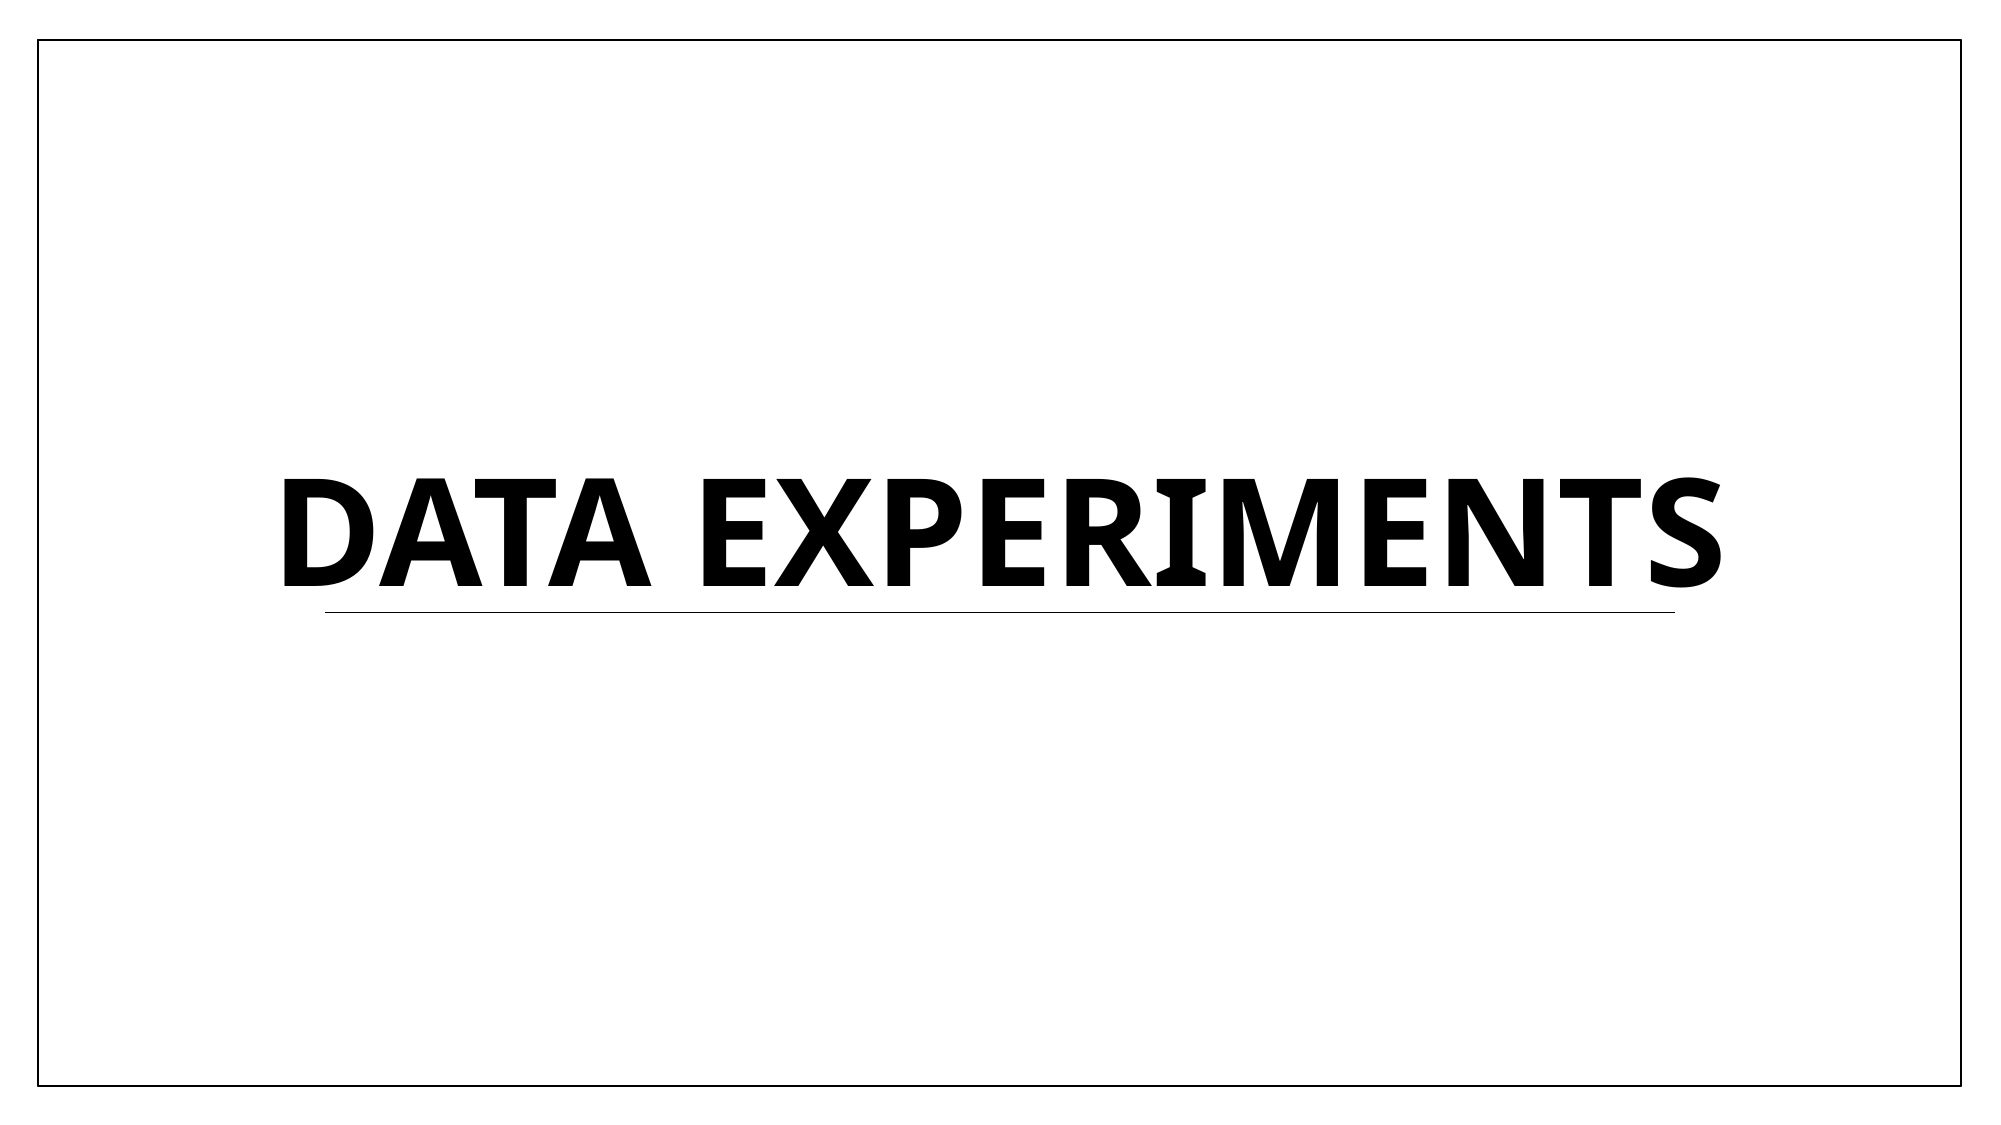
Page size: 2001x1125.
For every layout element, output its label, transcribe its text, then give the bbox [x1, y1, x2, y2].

title DATA EXPERIMENTS [182, 144, 1818, 625]
